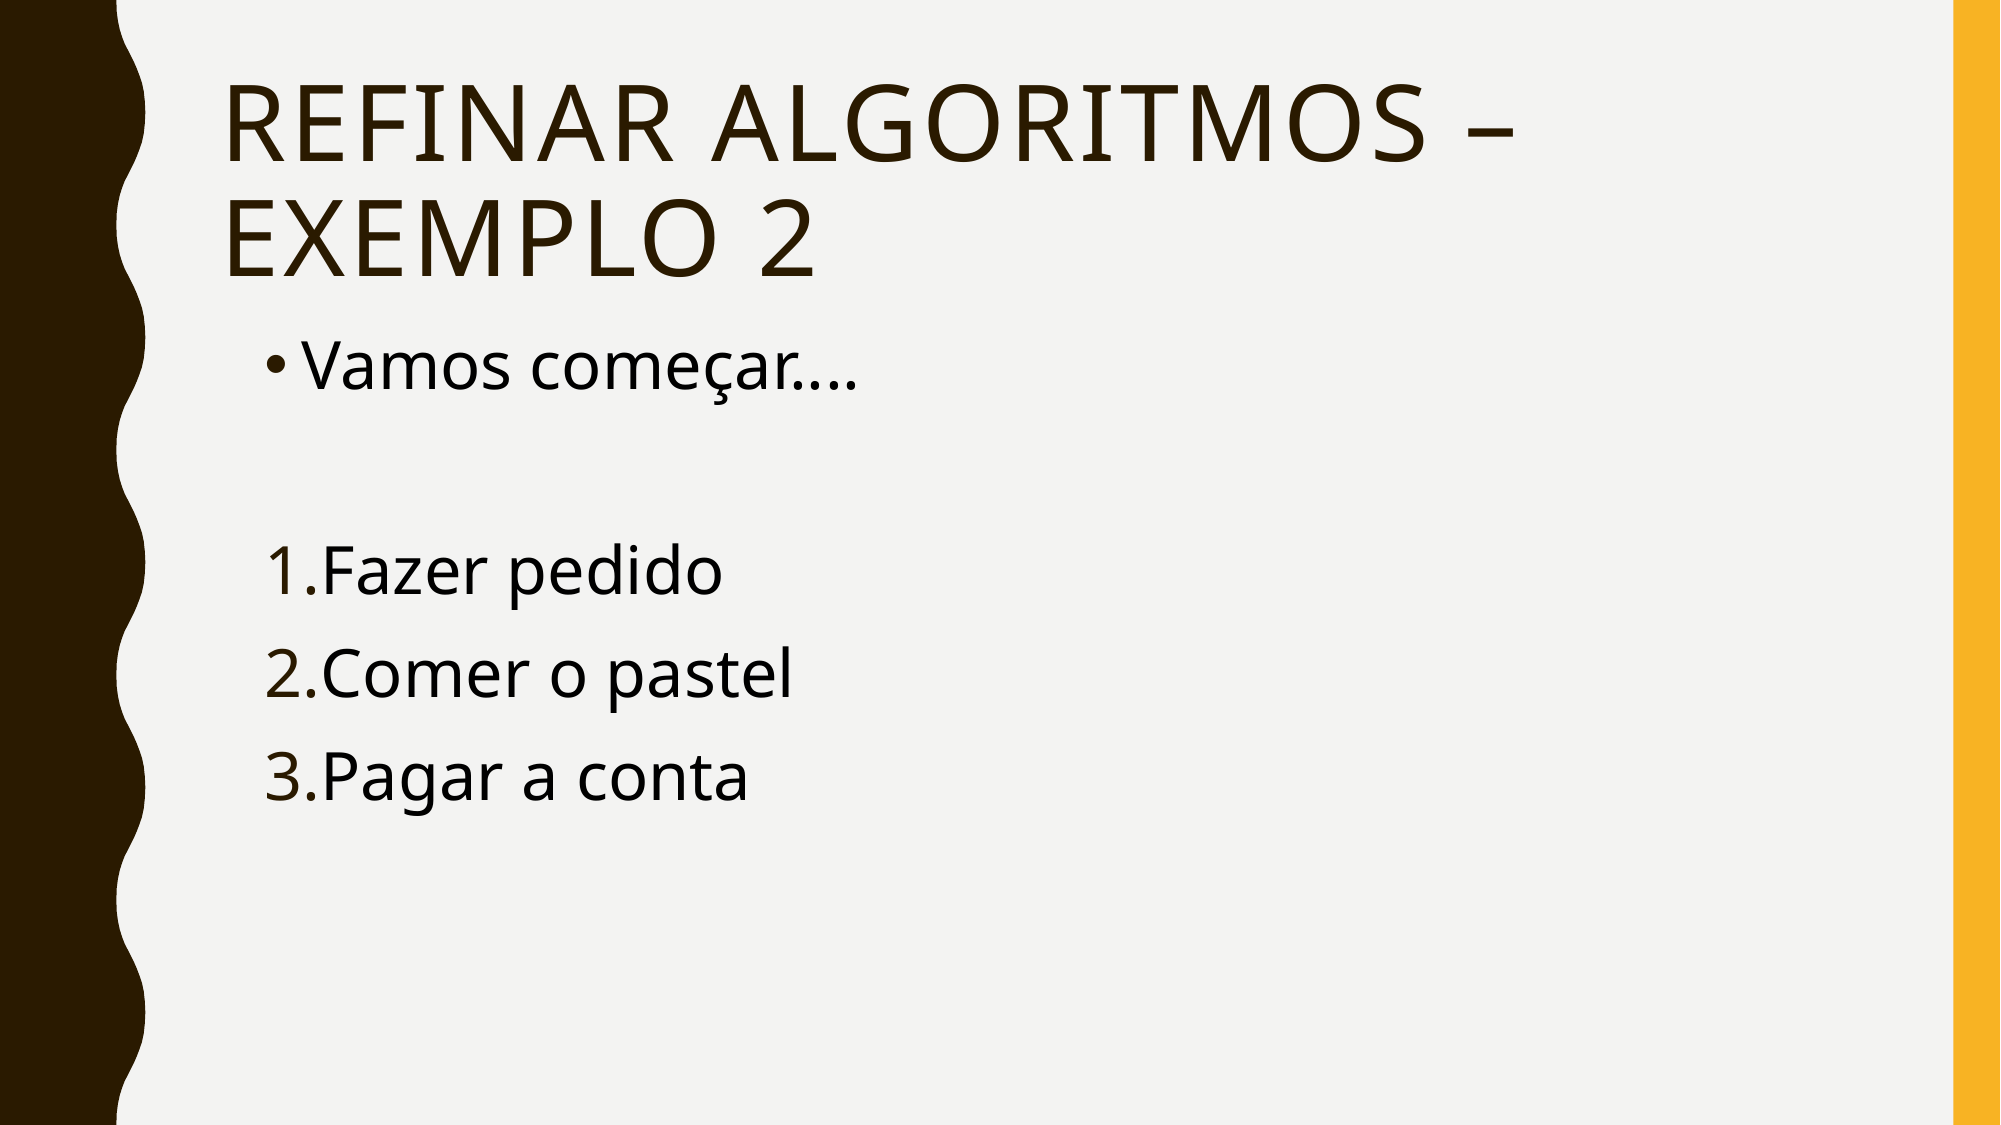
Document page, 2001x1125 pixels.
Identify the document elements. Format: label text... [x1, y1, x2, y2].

title Refinar algoritmos – Exemplo 2 [205, 62, 1875, 308]
list Vamos começar.... Fazer pedido Comer o pastel Pagar a conta [249, 307, 920, 834]
